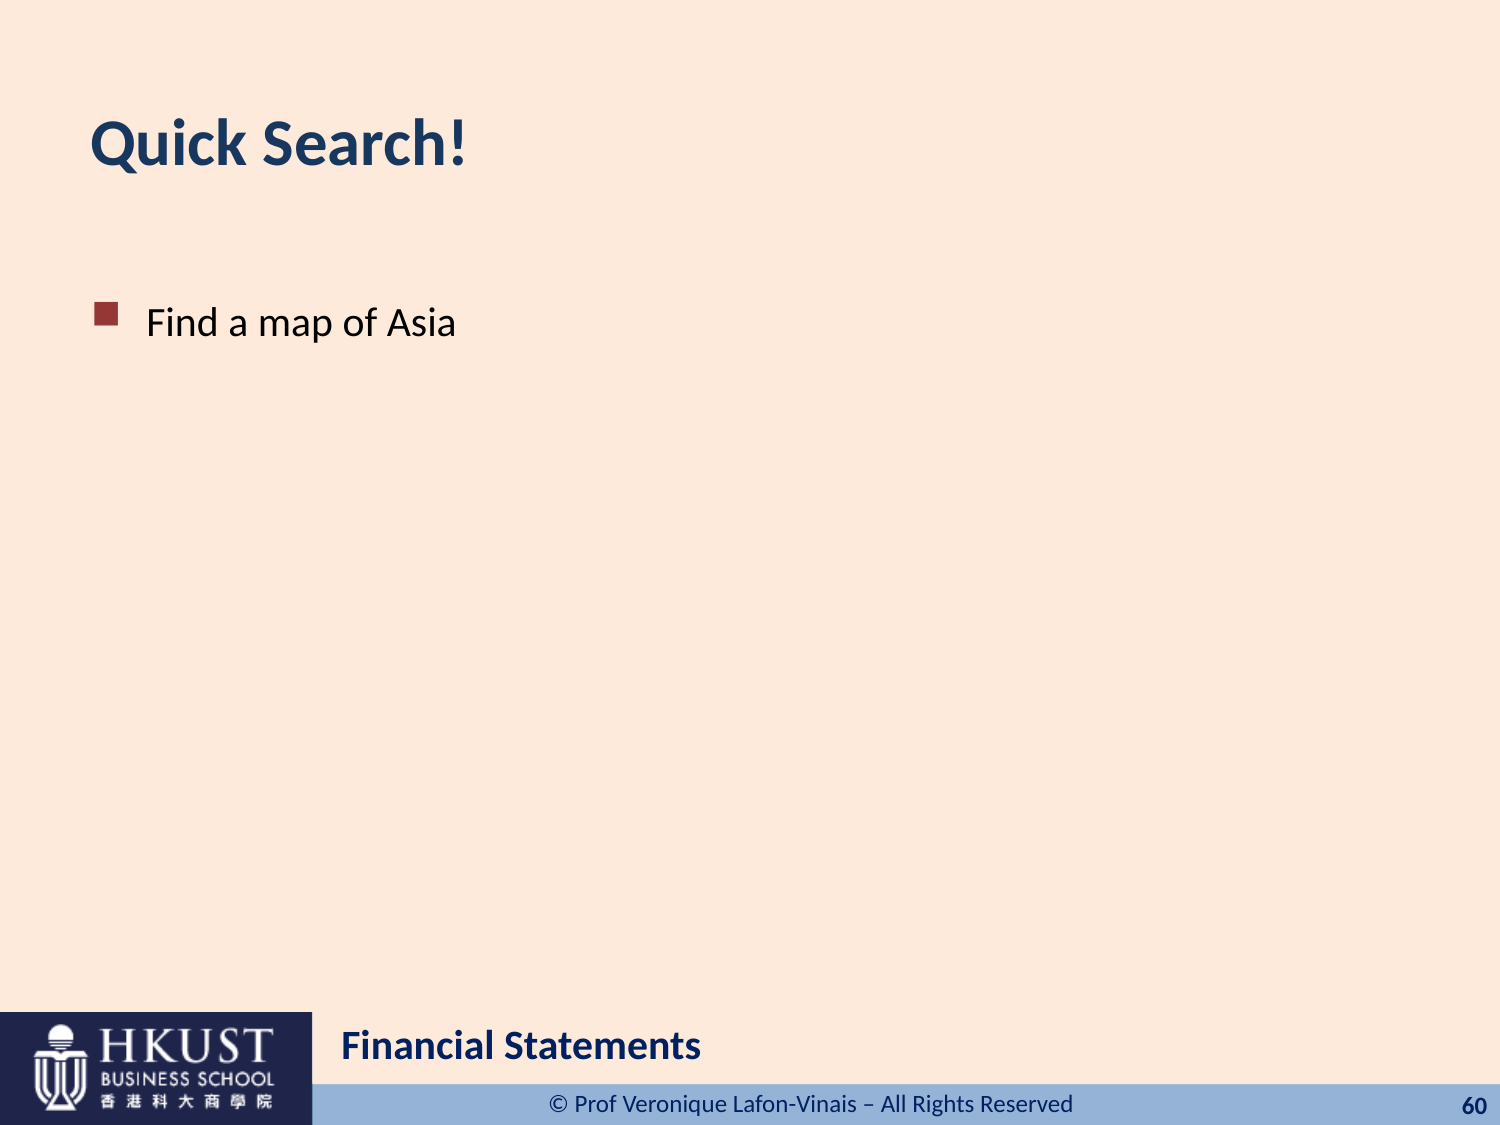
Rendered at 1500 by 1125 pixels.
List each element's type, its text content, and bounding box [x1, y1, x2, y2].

footer Financial Statements [326, 1007, 1500, 1078]
picture [0, 1012, 1500, 1125]
slide_number 60 [1351, 1080, 1500, 1125]
title Quick Search! [74, 44, 1426, 233]
list Find a map of Asia [74, 262, 1426, 1006]
